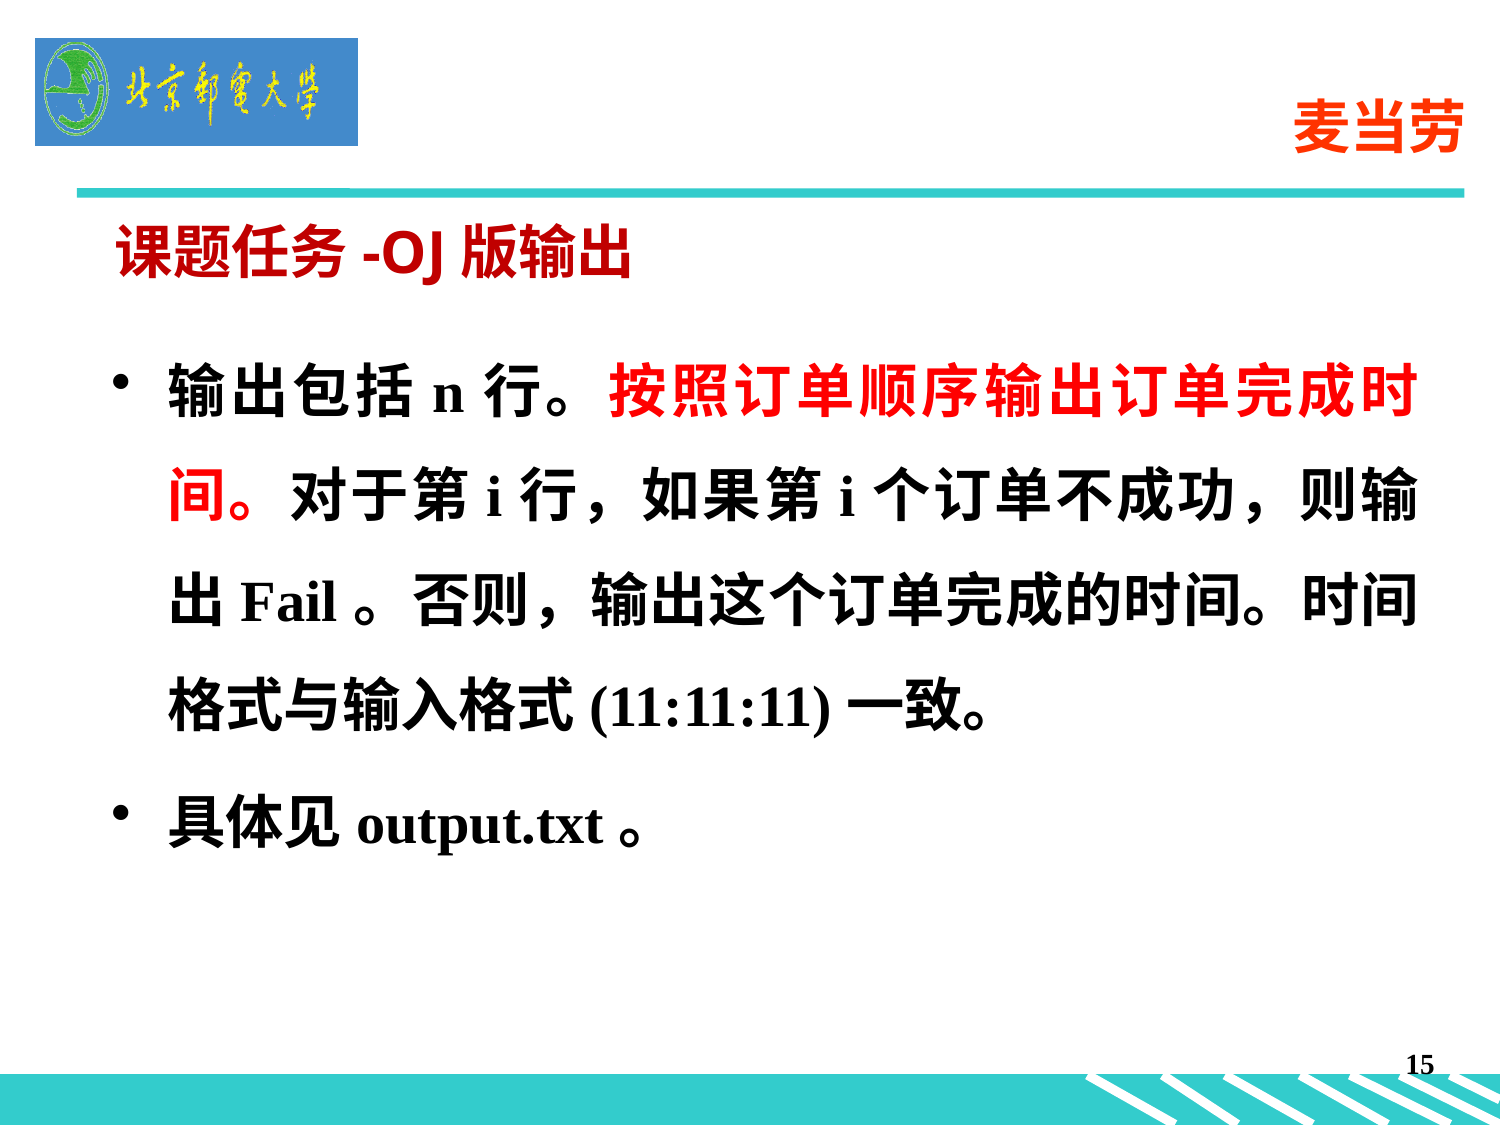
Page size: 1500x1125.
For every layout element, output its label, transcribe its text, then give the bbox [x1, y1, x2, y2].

text_box 课题任务-OJ版输出 [100, 208, 691, 293]
picture [34, 37, 358, 146]
title 麦当劳 [207, 66, 1483, 185]
slide_number 15 [1137, 1037, 1451, 1113]
list 输出包括n行。按照订单顺序输出订单完成时间。对于第i行，如果第i个订单不成功，则输出Fail。否则，输出这个订单完成的时间。时间格式与输入格式(11:11:11)一致。 具体见output.txt。 [95, 310, 1435, 1066]
